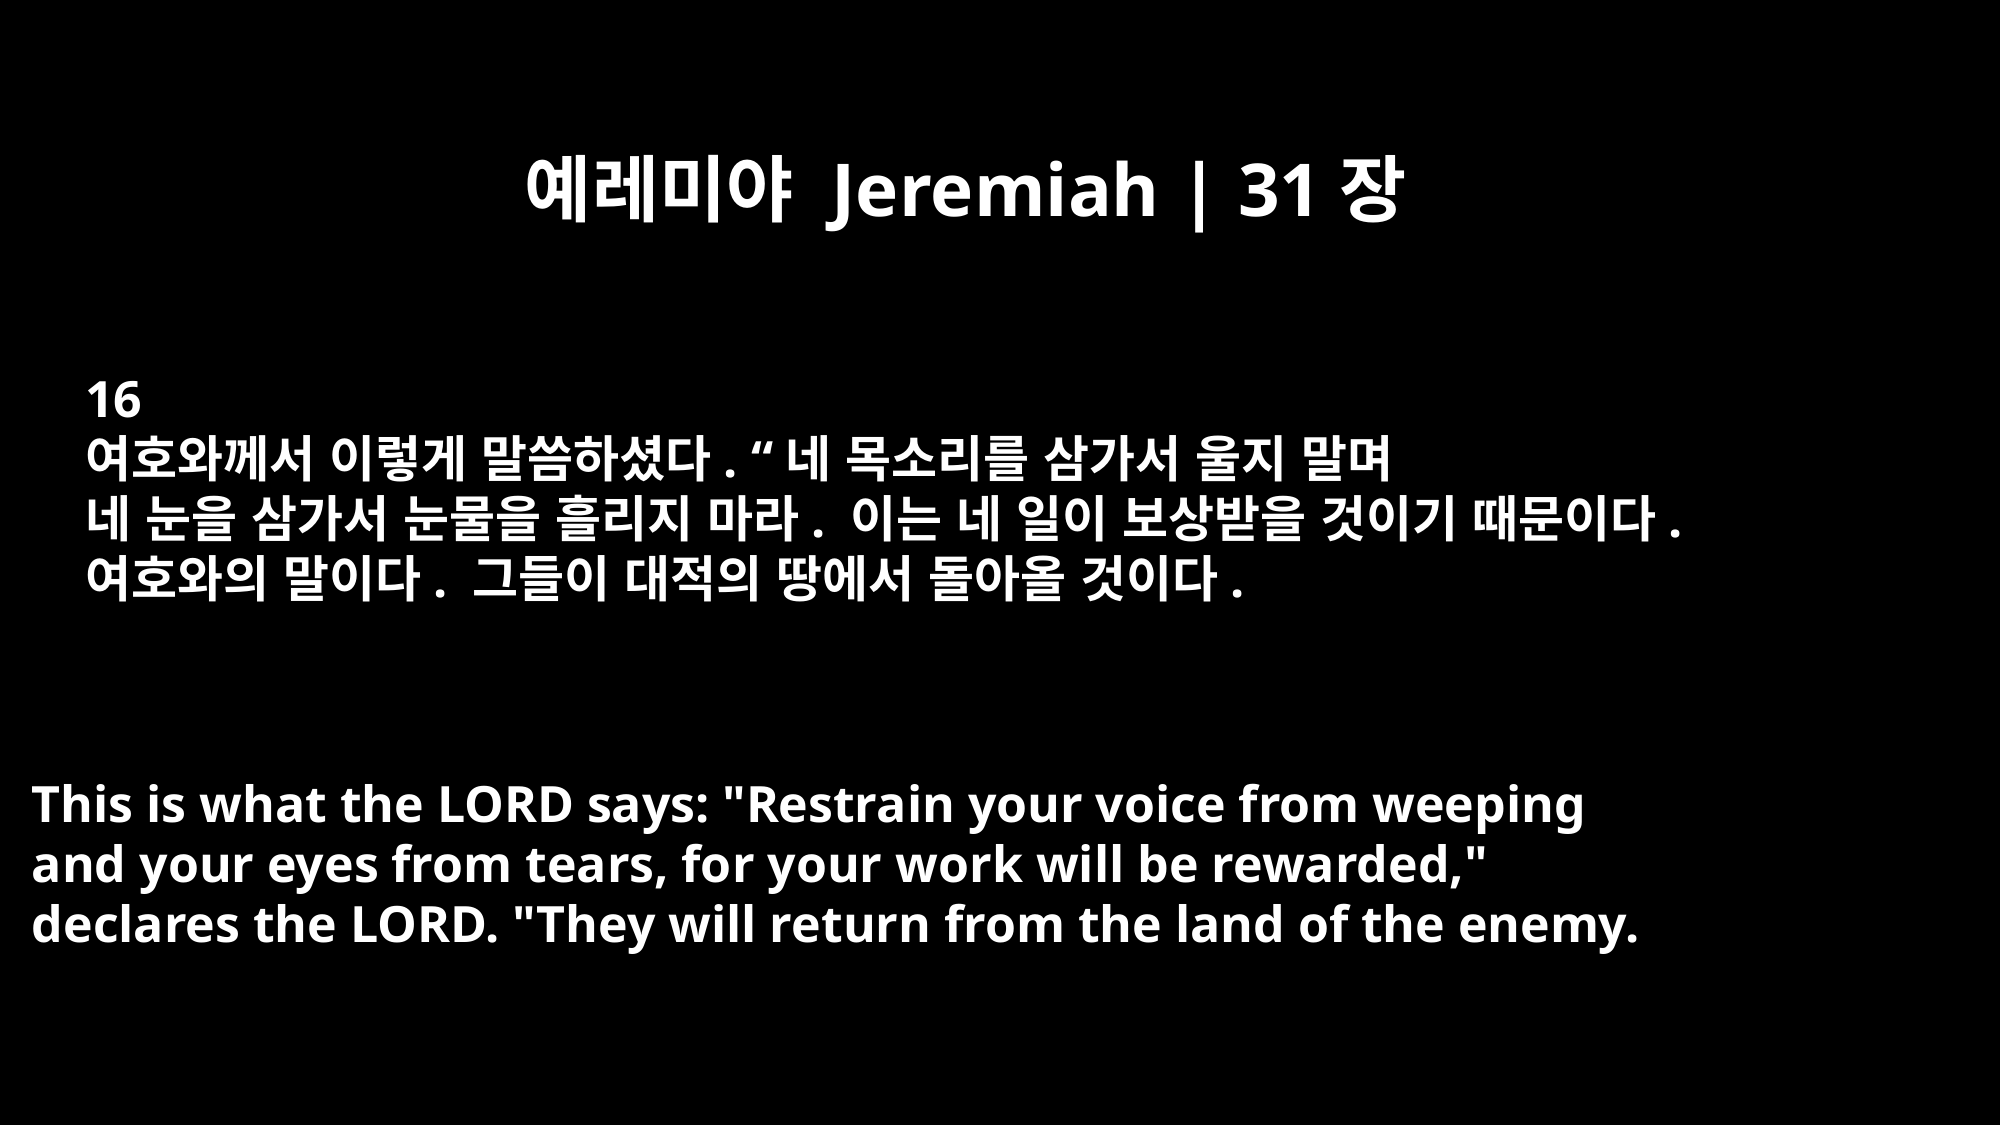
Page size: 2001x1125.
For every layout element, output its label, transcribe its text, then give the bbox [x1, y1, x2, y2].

text_box This is what the LORD says: "Restrain your voice from weeping and your eyes from tears, for your work will be rewarded," declares the LORD. "They will return from the land of the enemy. [17, 764, 1655, 960]
text_box 예레미야 Jeremiah | 31장 [510, 136, 1422, 239]
text_box 16 여호와께서 이렇게 말씀하셨다. “네 목소리를 삼가서 울지 말며 네 눈을 삼가서 눈물을 흘리지 마라. 이는 네 일이 보상받을 것이기 때문이다. 여호와의 말이다. 그들이 대적의 땅에서 돌아올 것이다. [70, 359, 1699, 615]
